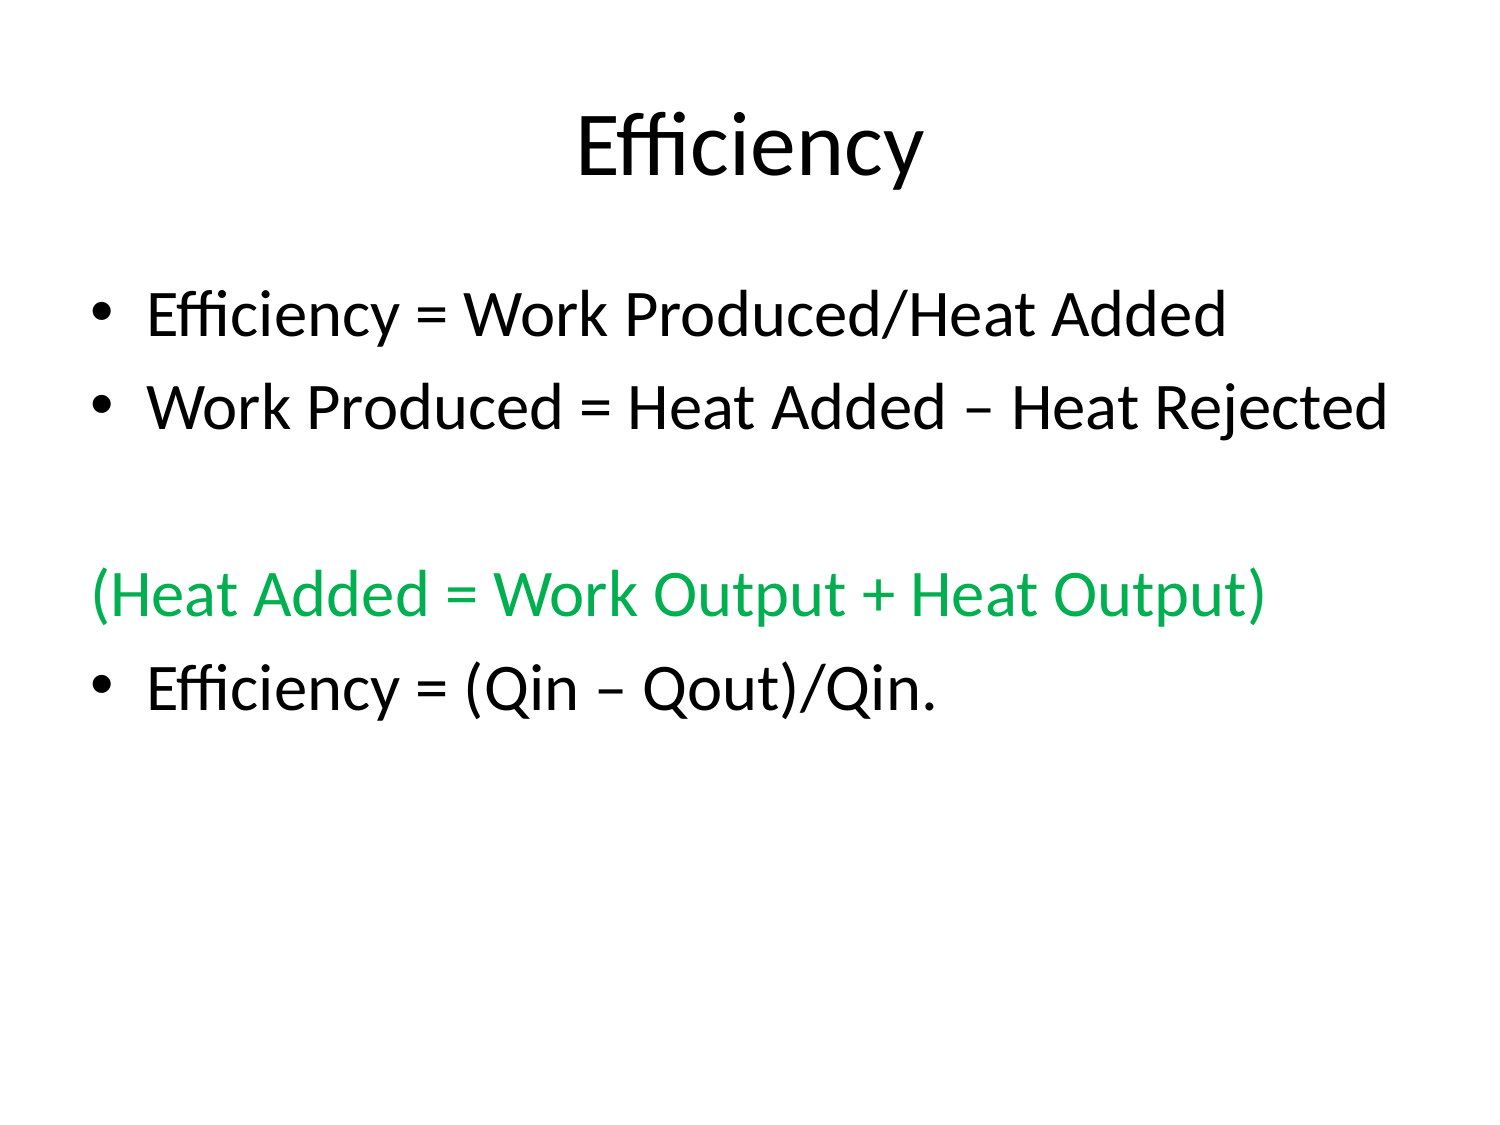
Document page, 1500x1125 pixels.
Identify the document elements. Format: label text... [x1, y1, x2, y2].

list Efficiency = Work Produced/Heat Added Work Produced = Heat Added – Heat Rejected (Heat Added = Work Output + Heat Output) Efficiency = (Qin – Qout)/Qin. [75, 262, 1425, 1005]
title Efficiency [75, 45, 1425, 233]
